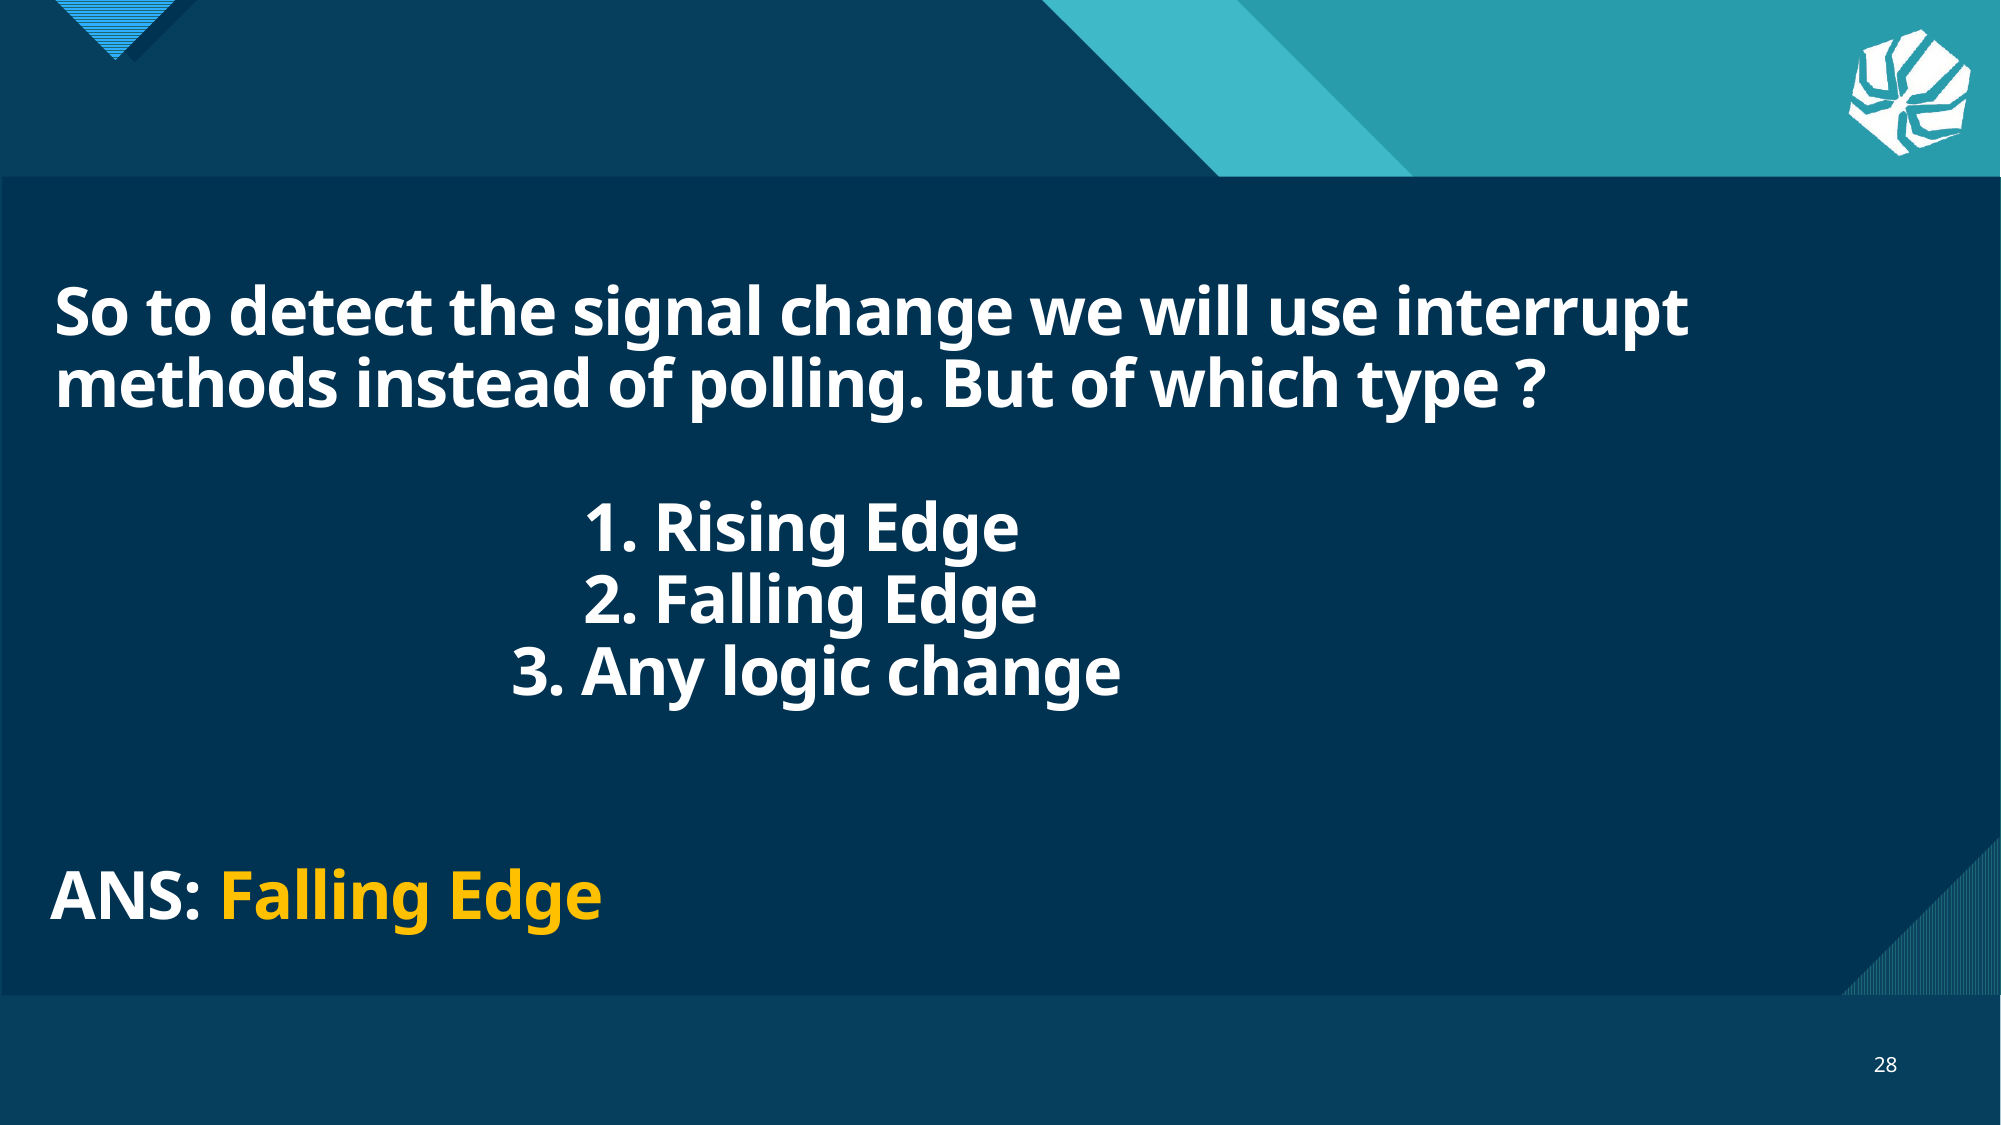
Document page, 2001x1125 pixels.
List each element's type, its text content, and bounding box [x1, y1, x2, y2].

slide_number 28 [1845, 1035, 1913, 1096]
picture [1839, 18, 1986, 164]
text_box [1, 176, 2000, 996]
